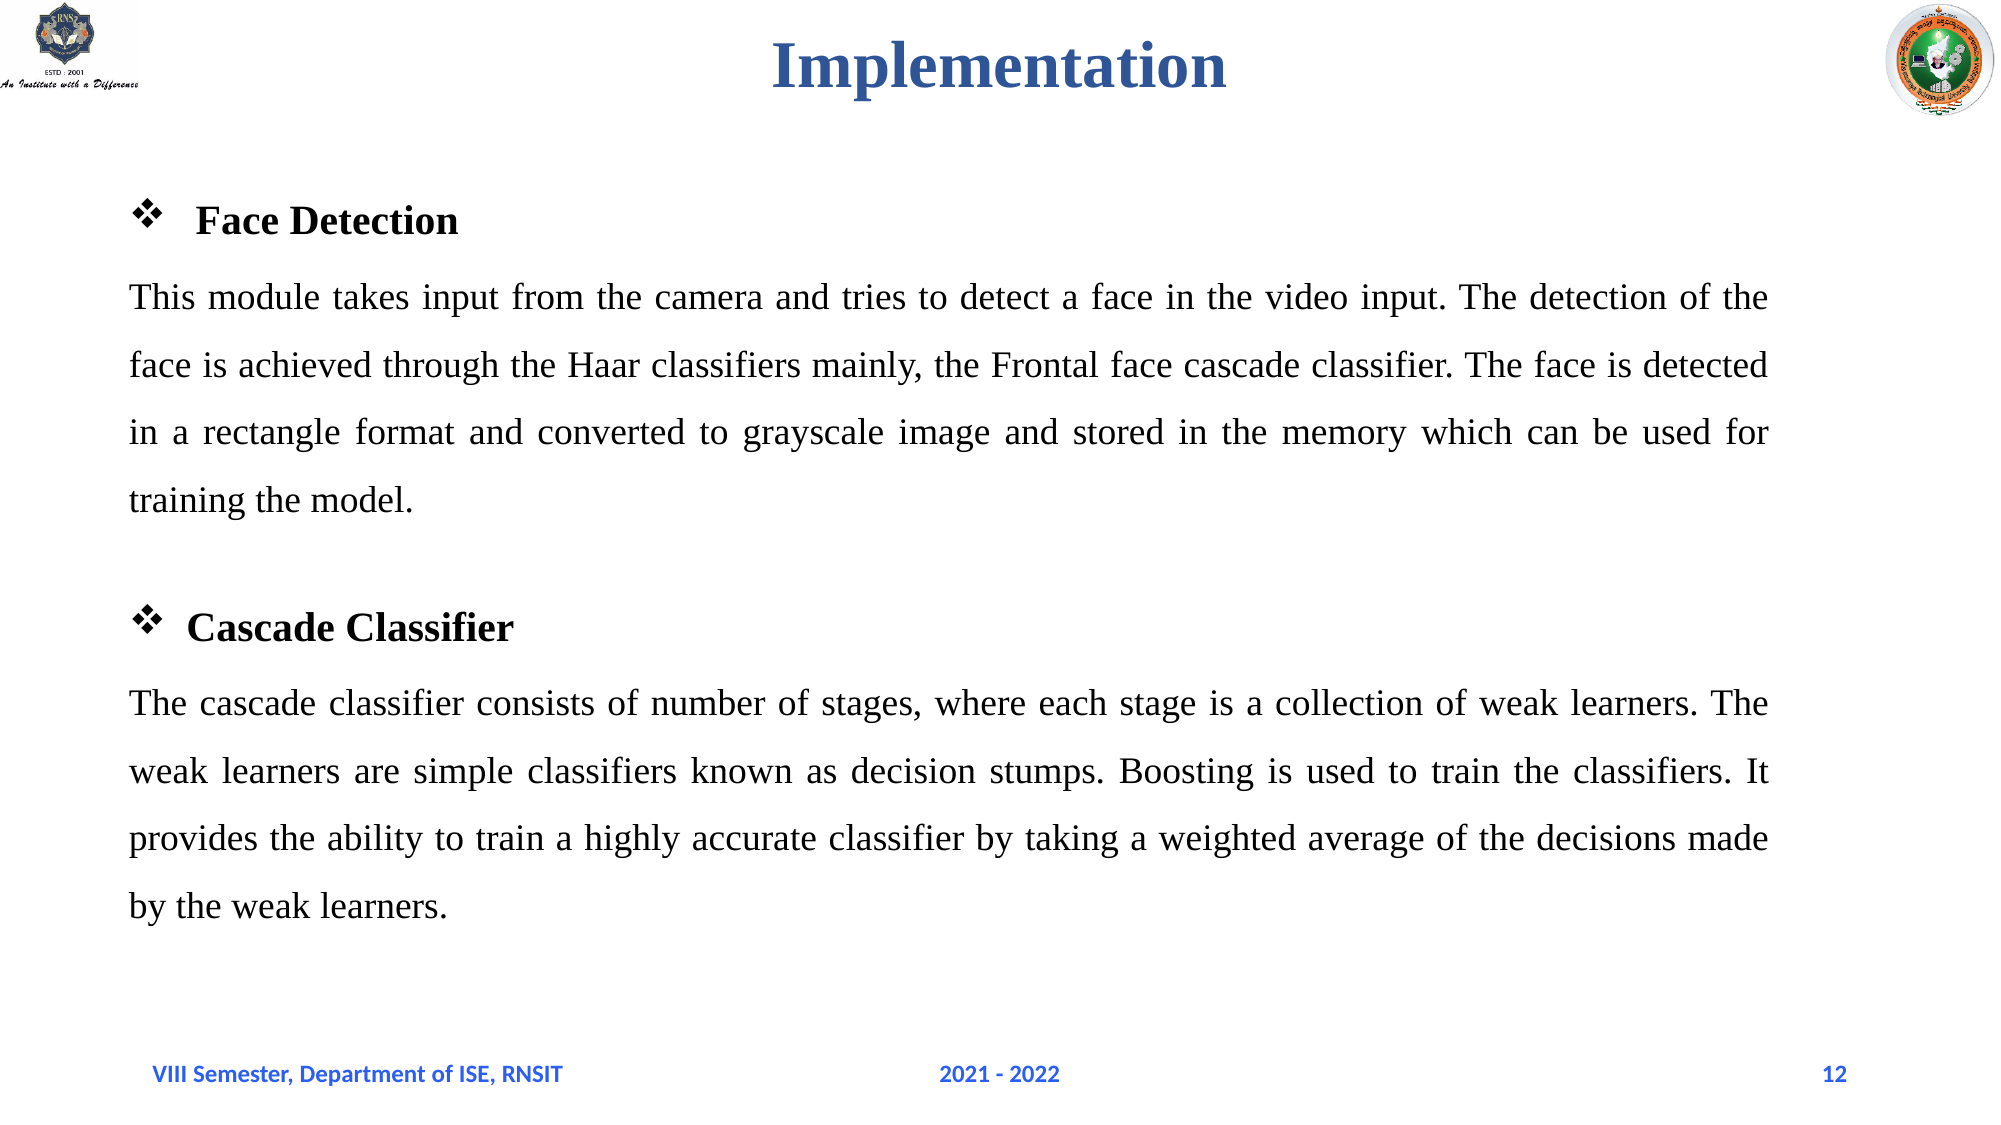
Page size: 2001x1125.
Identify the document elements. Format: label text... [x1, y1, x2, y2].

picture [1882, 2, 1997, 117]
slide_number 12 [1412, 1042, 1863, 1103]
footer 2021 - 2022 [662, 1069, 1338, 1103]
picture [0, 0, 138, 90]
text_box Face Detection This module takes input from the camera and tries to detect a face in the video input. The detection of the face is achieved through the Haar classifiers mainly, the Frontal face cascade classifier. The face is detected in a rectangle format and converted to grayscale image and stored in the memory which can be used for training the model. Cascade Classifier The cascade classifier consists of number of stages, where each stage is a collection of weak learners. The weak learners are simple classifiers known as decision stumps. Boosting is used to train the classifiers. It provides the ability to train a highly accurate classifier by taking a weighted average of the decisions made by the weak learners. [114, 185, 1787, 1069]
title Implementation [137, 22, 1863, 137]
slide_number VIII Semester, Department of ISE, RNSIT [137, 1069, 662, 1103]
text_box [78, 162, 1922, 1012]
